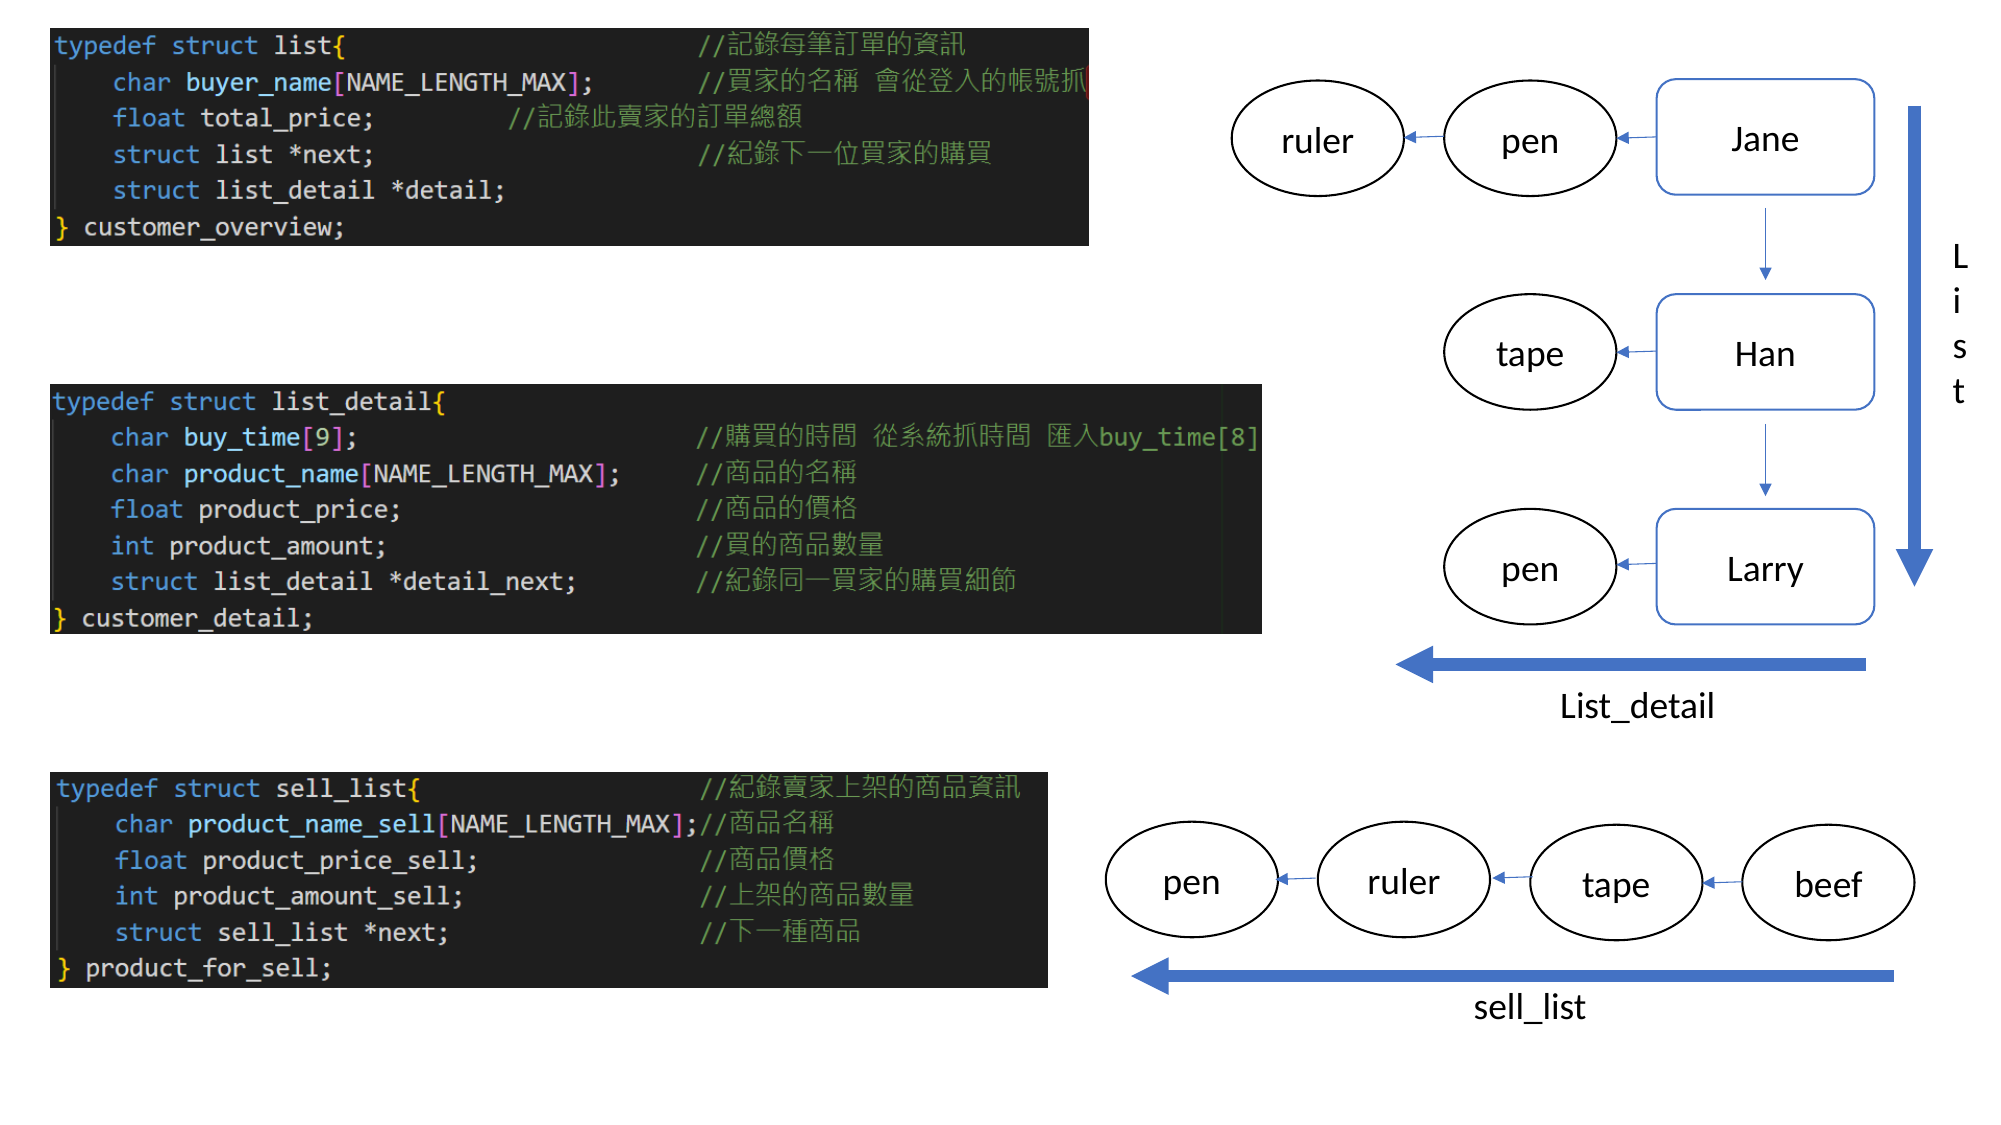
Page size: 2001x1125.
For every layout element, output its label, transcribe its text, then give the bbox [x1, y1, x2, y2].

text_box tape [1443, 293, 1618, 411]
text_box Larry [1655, 507, 1876, 626]
text_box ruler [1316, 820, 1492, 939]
text_box sell_list [1458, 977, 1702, 1035]
text_box tape [1529, 823, 1704, 942]
text_box beef [1741, 823, 1916, 942]
picture [50, 384, 1262, 634]
text_box pen [1104, 820, 1279, 939]
text_box Jane [1655, 78, 1876, 196]
text_box List_detail [1545, 673, 1789, 734]
text_box L i s t [1937, 223, 1999, 436]
picture [50, 28, 1089, 246]
text_box ruler [1230, 79, 1405, 198]
text_box Han [1655, 293, 1876, 411]
picture [50, 772, 1049, 989]
text_box pen [1443, 79, 1618, 198]
text_box pen [1443, 507, 1618, 626]
